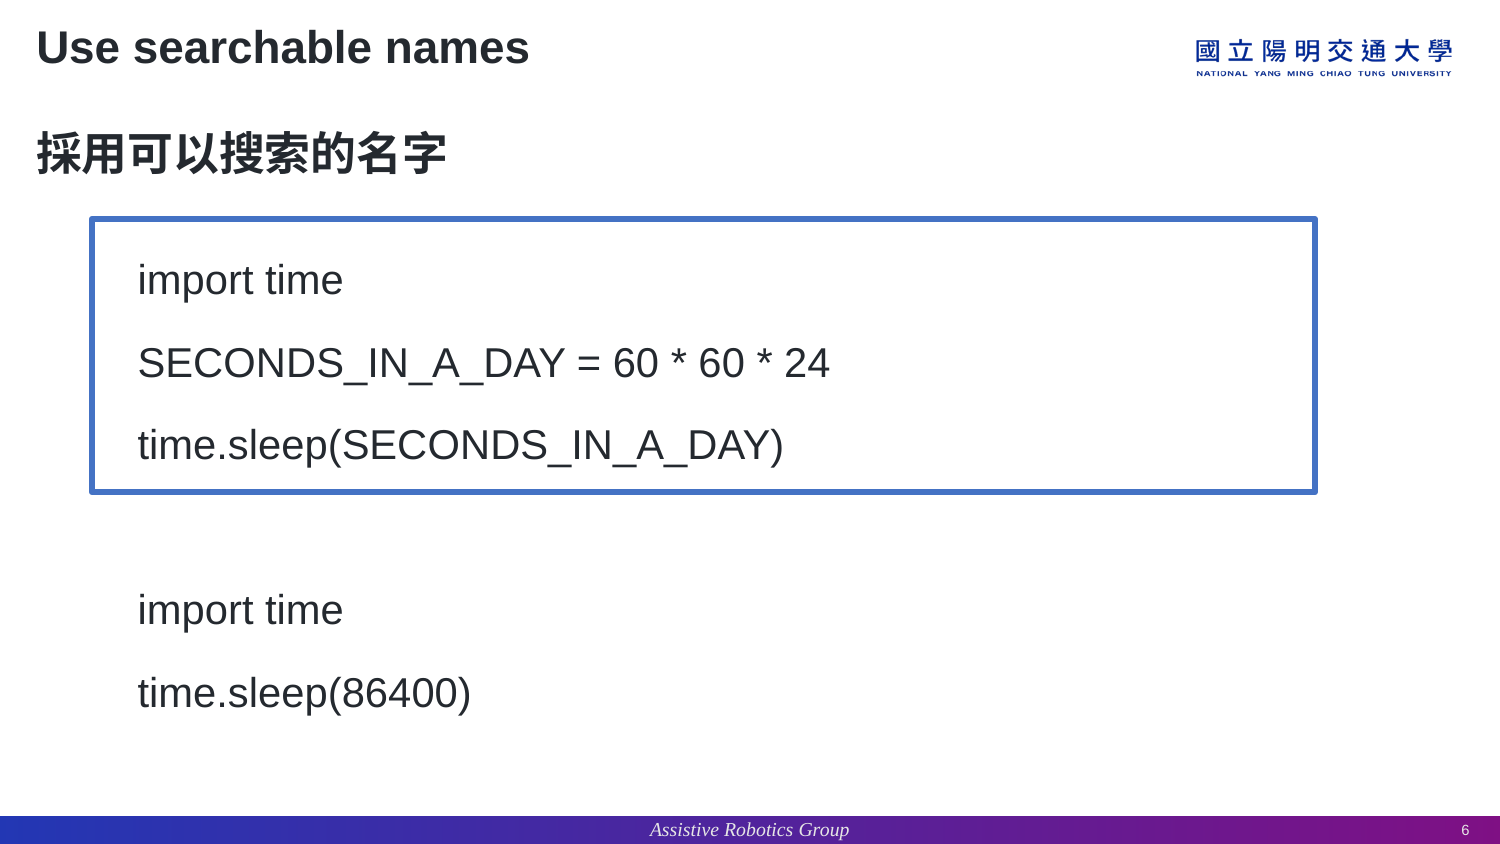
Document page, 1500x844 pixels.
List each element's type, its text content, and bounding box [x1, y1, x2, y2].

list import time SECONDS_IN_A_DAY = 60 * 60 * 24 time.sleep(SECONDS_IN_A_DAY) import time time.sleep(86400) [122, 237, 1378, 625]
picture [1315, 26, 1480, 80]
text_box [91, 219, 1315, 493]
title Use searchable names 採用可以搜索的名字 [21, 0, 1315, 184]
